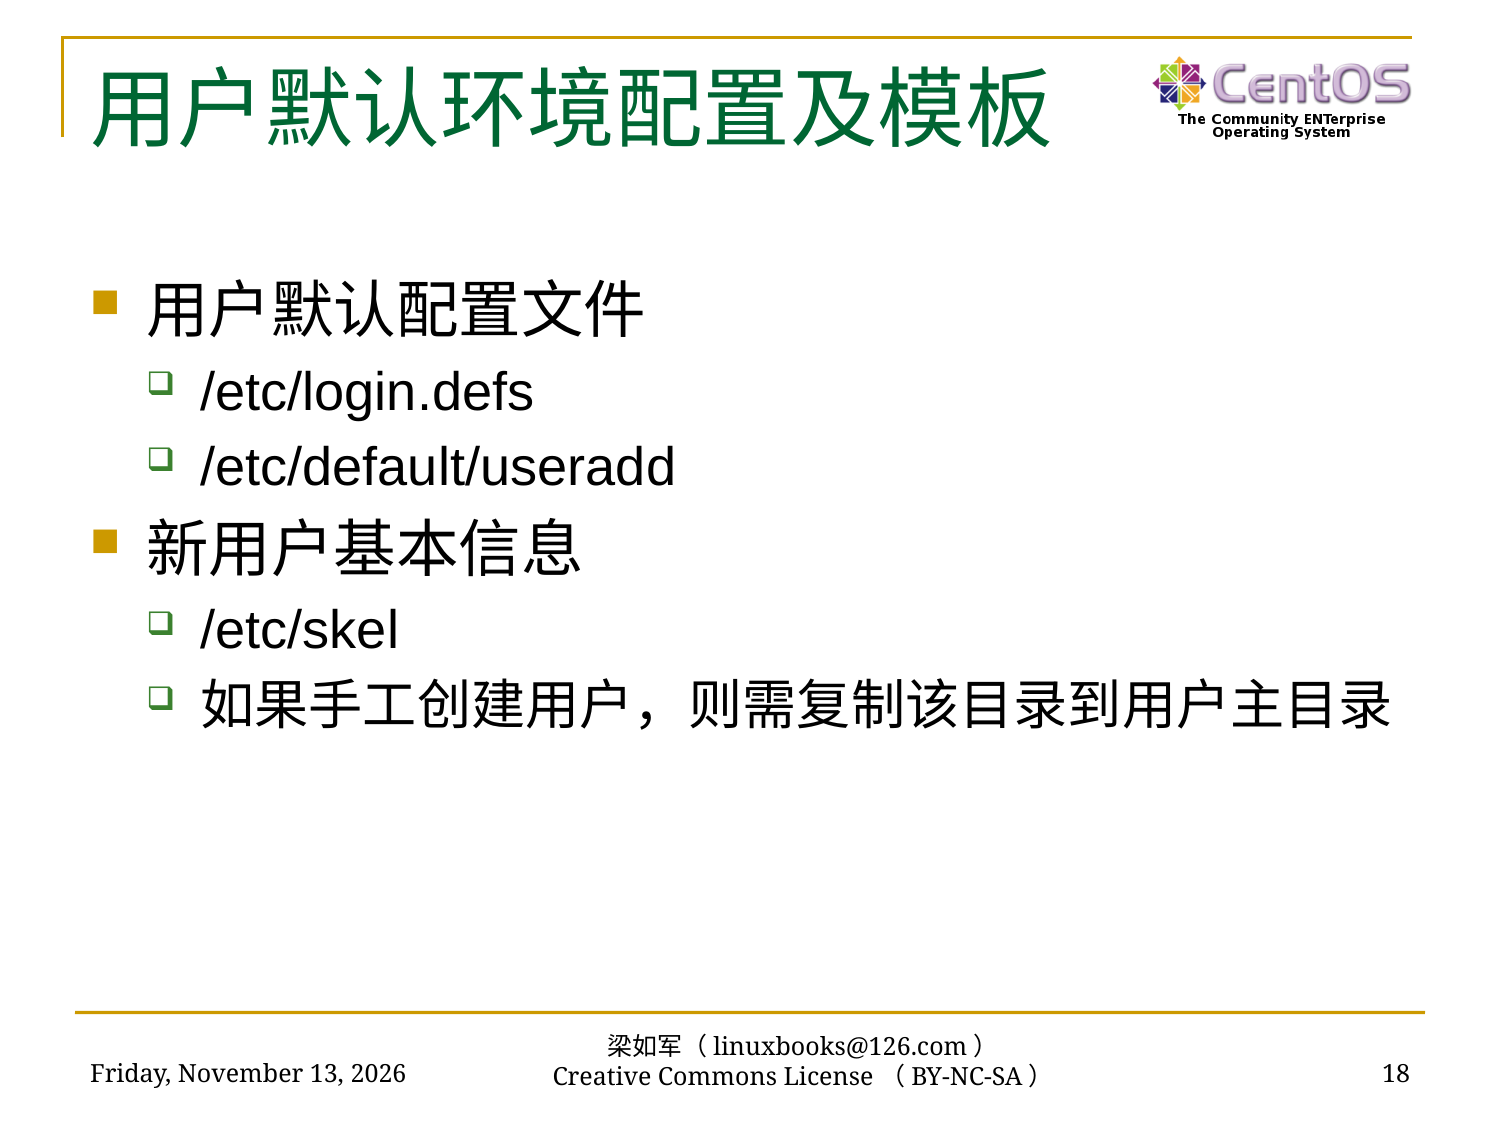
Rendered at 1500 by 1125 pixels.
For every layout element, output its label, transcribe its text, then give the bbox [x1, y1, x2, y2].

slide_number 18 [1074, 1023, 1426, 1100]
title 用户默认环境配置及模板 [74, 45, 1426, 233]
footer 梁如军（linuxbooks@126.com） Creative Commons License（BY-NC-SA） [359, 1022, 1247, 1099]
list 用户默认配置文件 /etc/login.defs /etc/default/useradd 新用户基本信息 /etc/skel 如果手工创建用户，则需复制该目录到用户主目录 [74, 262, 1426, 1006]
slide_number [74, 1023, 426, 1100]
